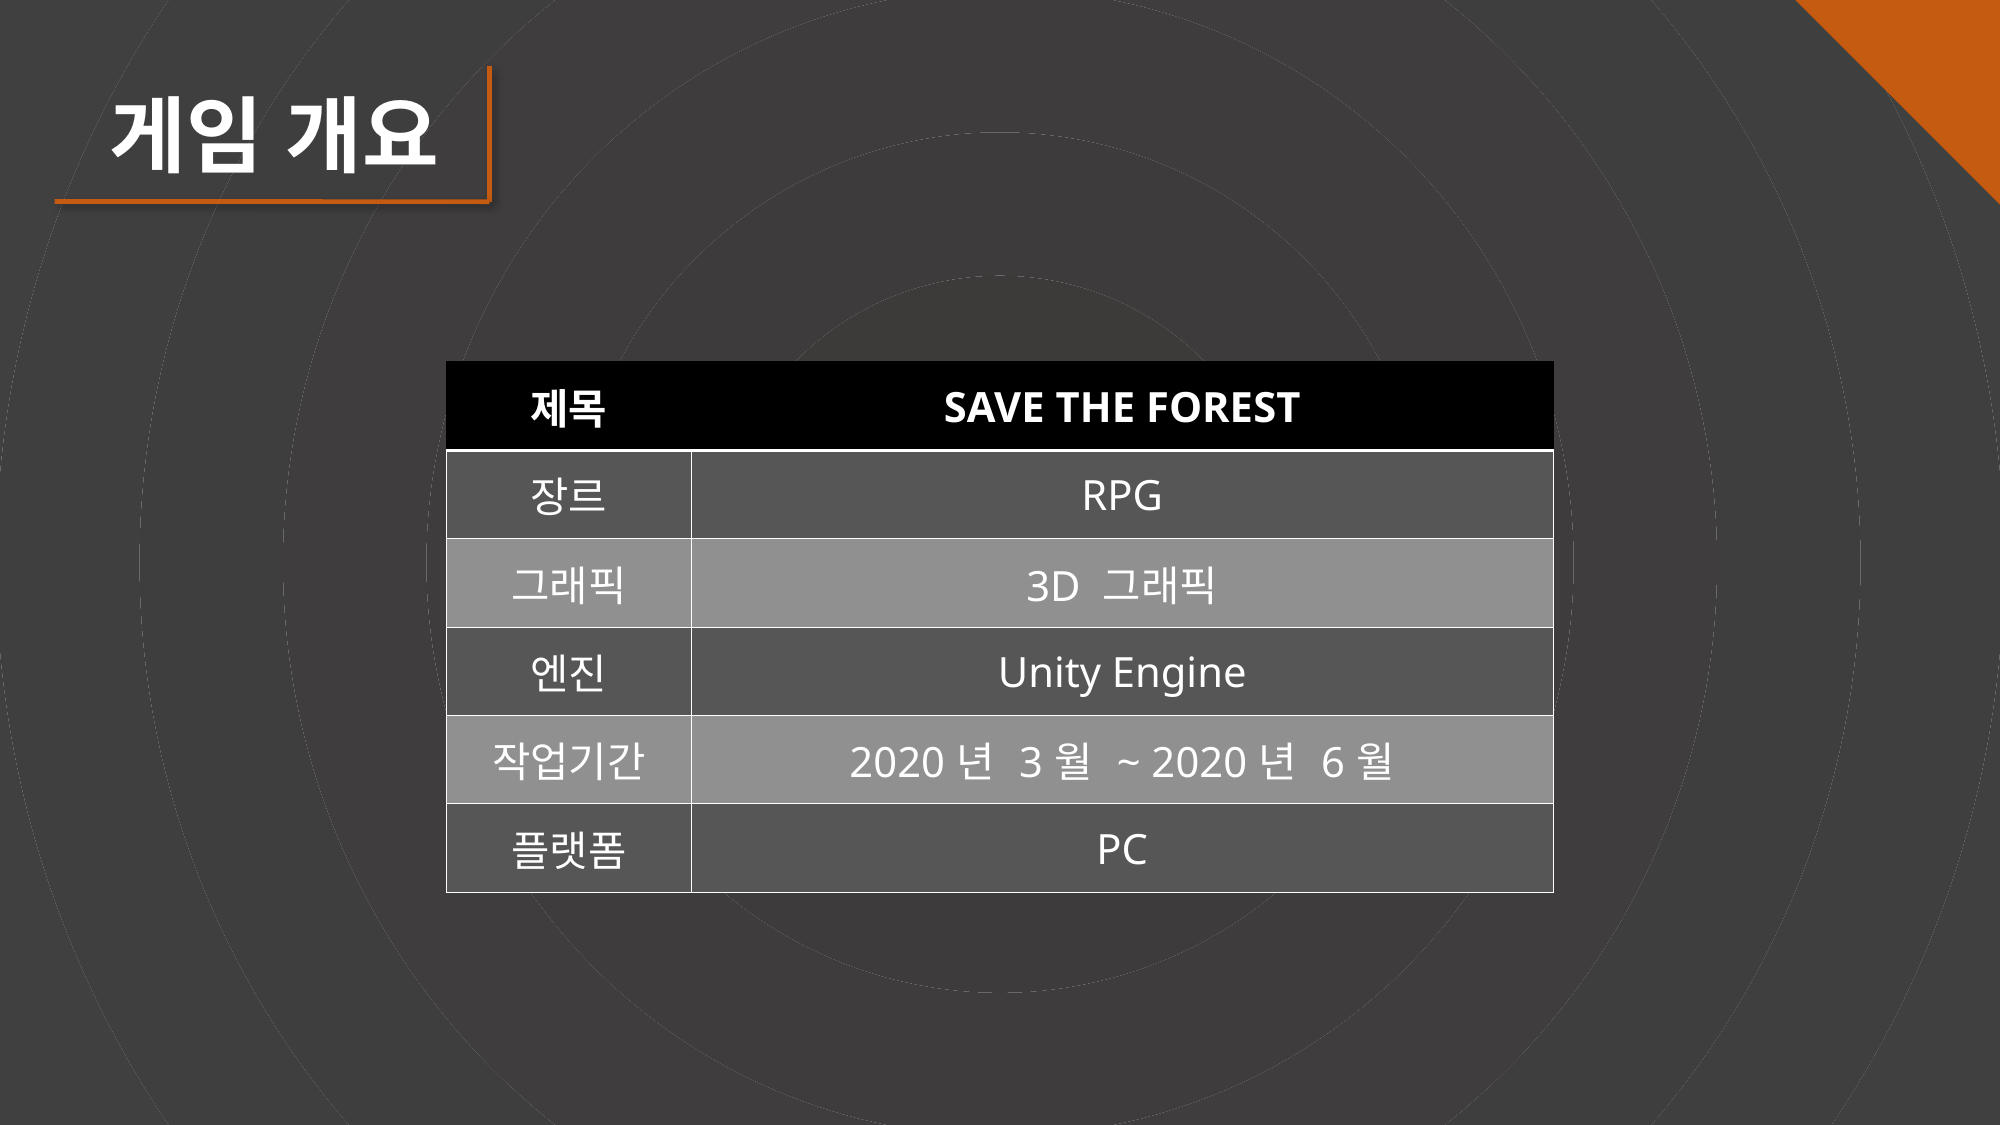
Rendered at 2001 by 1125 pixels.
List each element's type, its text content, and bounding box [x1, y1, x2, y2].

table_cell 3D 그래픽 [692, 539, 1553, 627]
text_box [1793, 0, 2000, 207]
table_cell RPG [692, 452, 1553, 538]
table_cell 그래픽 [447, 539, 691, 627]
text_box 게임 개요 [95, 75, 455, 191]
table_cell 장르 [447, 452, 691, 538]
table_cell 2020년 3월 ~ 2020년 6월 [692, 716, 1553, 803]
table_header SAVE THE FOREST [692, 362, 1553, 449]
table_cell 플랫폼 [447, 804, 691, 892]
table_header 제목 [447, 362, 691, 449]
table_cell PC [692, 804, 1553, 892]
table_cell Unity Engine [692, 628, 1553, 715]
table_cell 작업기간 [447, 716, 691, 803]
table_cell 엔진 [447, 628, 691, 715]
